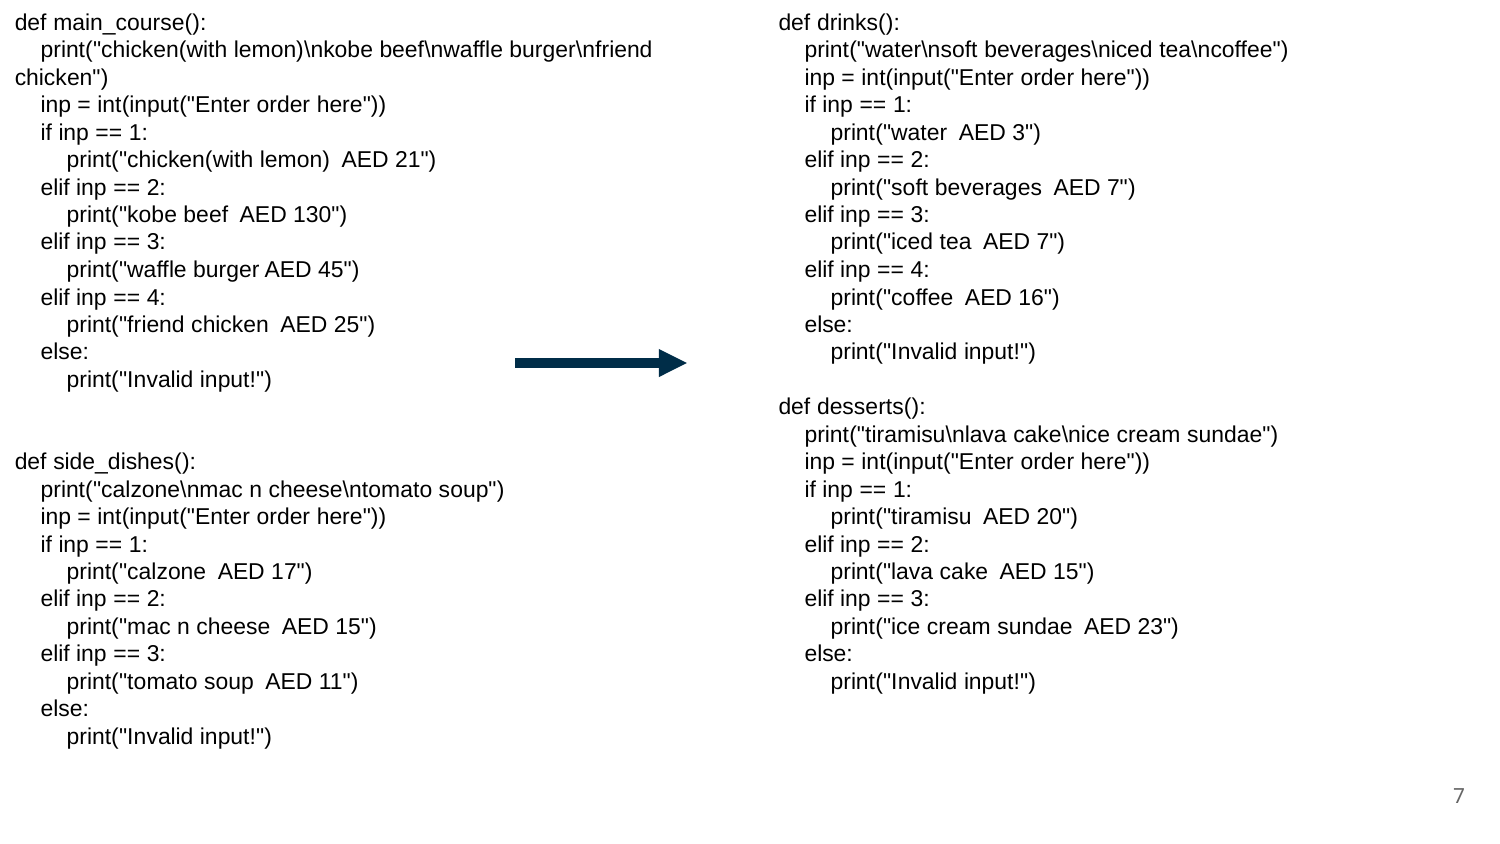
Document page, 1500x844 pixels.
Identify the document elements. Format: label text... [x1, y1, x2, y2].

slide_number 7 [1389, 764, 1480, 830]
text_box def main_course(): print("chicken(with lemon)\nkobe beef\nwaffle burger\nfriend chicken") inp = int(input("Enter order here")) if inp == 1: print("chicken(with lemon) AED 21") elif inp == 2: print("kobe beef AED 130") elif inp == 3: print("waffle burger AED 45") elif inp == 4: print("friend chicken AED 25") else: print("Invalid input!") def side_dishes(): print("calzone\nmac n cheese\ntomato soup") inp = int(input("Enter order here")) if inp == 1: print("calzone AED 17") elif inp == 2: print("mac n cheese AED 15") elif inp == 3: print("tomato soup AED 11") else: print("Invalid input!") [0, 0, 762, 757]
text_box def drinks(): print("water\nsoft beverages\niced tea\ncoffee") inp = int(input("Enter order here")) if inp == 1: print("water AED 3") elif inp == 2: print("soft beverages AED 7") elif inp == 3: print("iced tea AED 7") elif inp == 4: print("coffee AED 16") else: print("Invalid input!") def desserts(): print("tiramisu\nlava cake\nice cream sundae") inp = int(input("Enter order here")) if inp == 1: print("tiramisu AED 20") elif inp == 2: print("lava cake AED 15") elif inp == 3: print("ice cream sundae AED 23") else: print("Invalid input!") [763, 0, 1452, 702]
